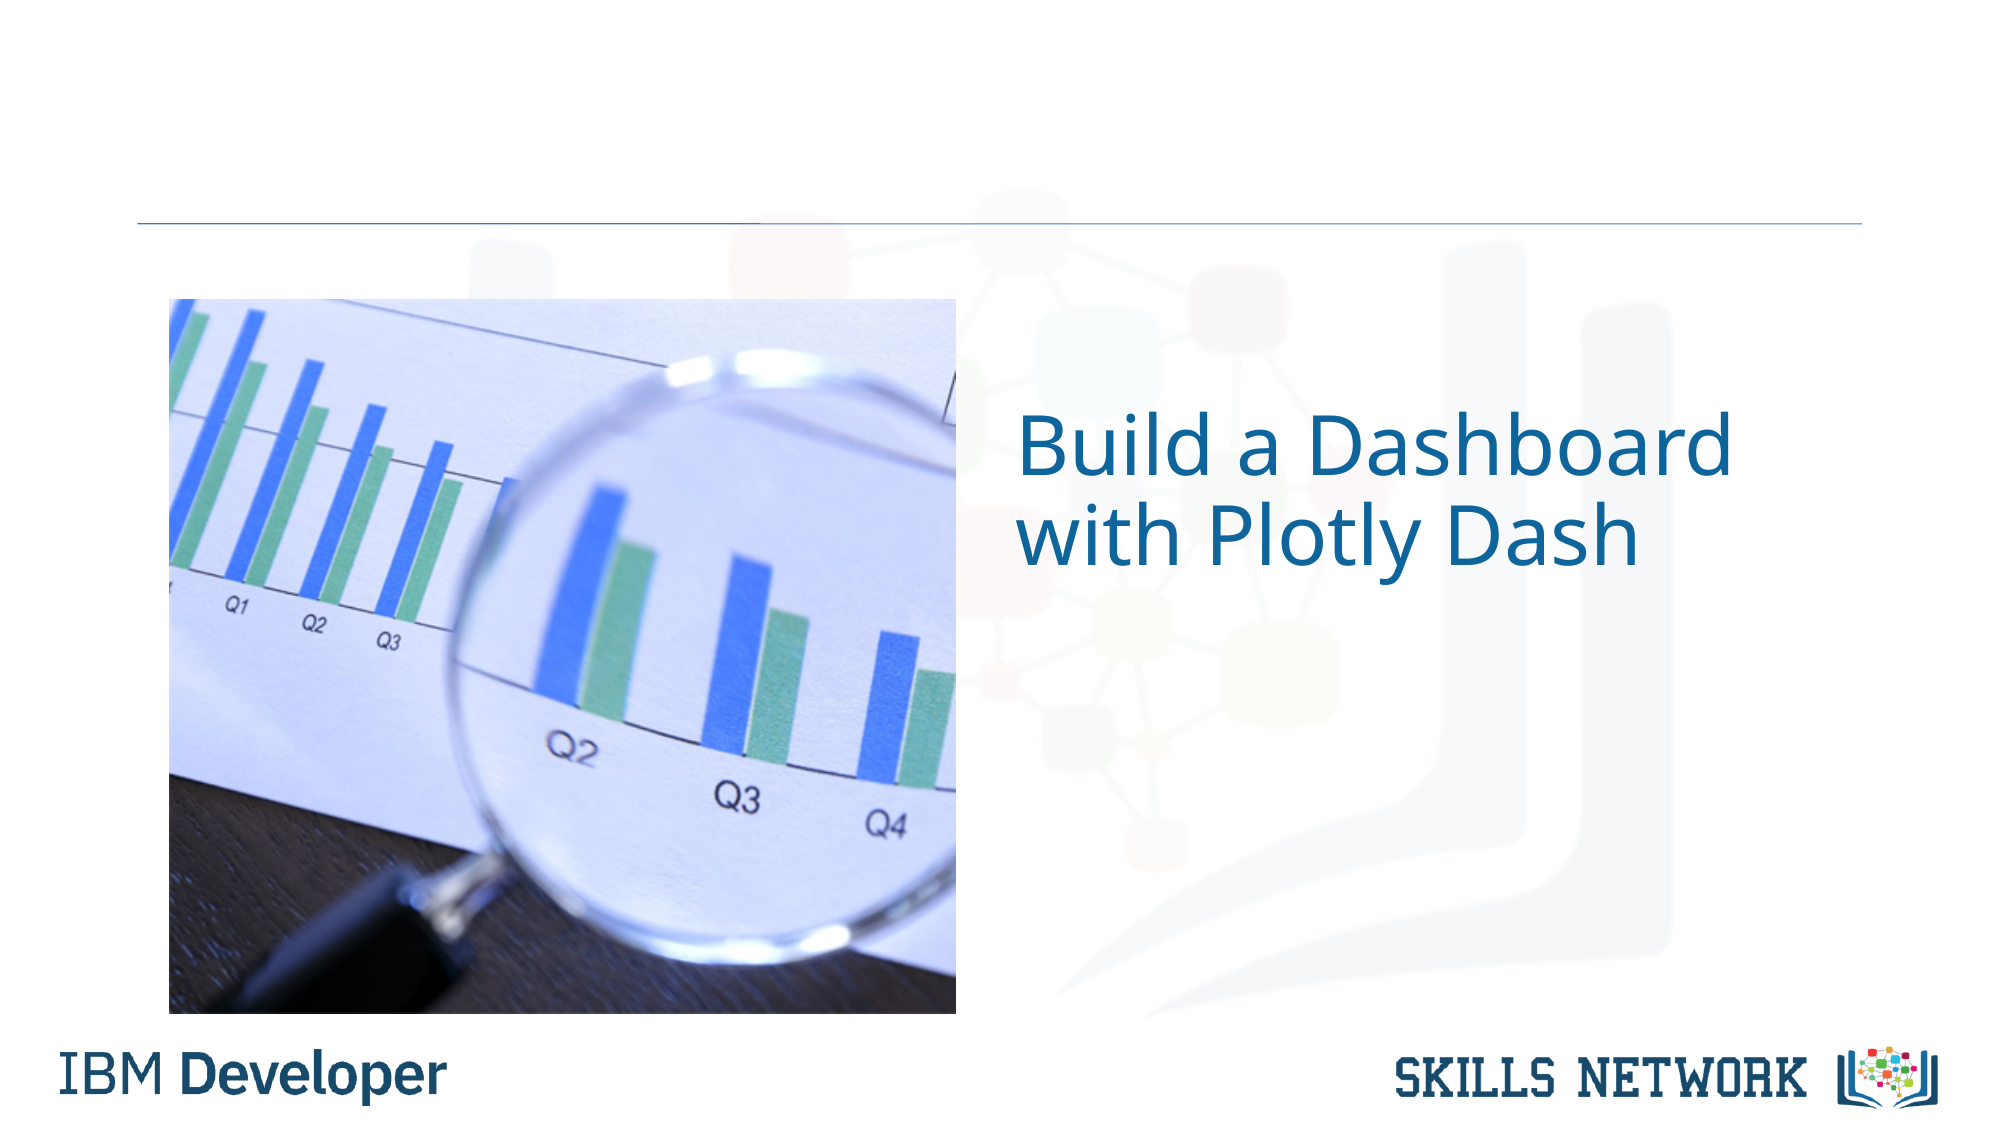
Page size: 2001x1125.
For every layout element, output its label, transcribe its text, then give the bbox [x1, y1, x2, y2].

picture [55, 1045, 459, 1108]
picture [169, 299, 956, 1014]
picture [1390, 1045, 1945, 1111]
title Build a Dashboard with Plotly Dash [1000, 384, 1852, 603]
